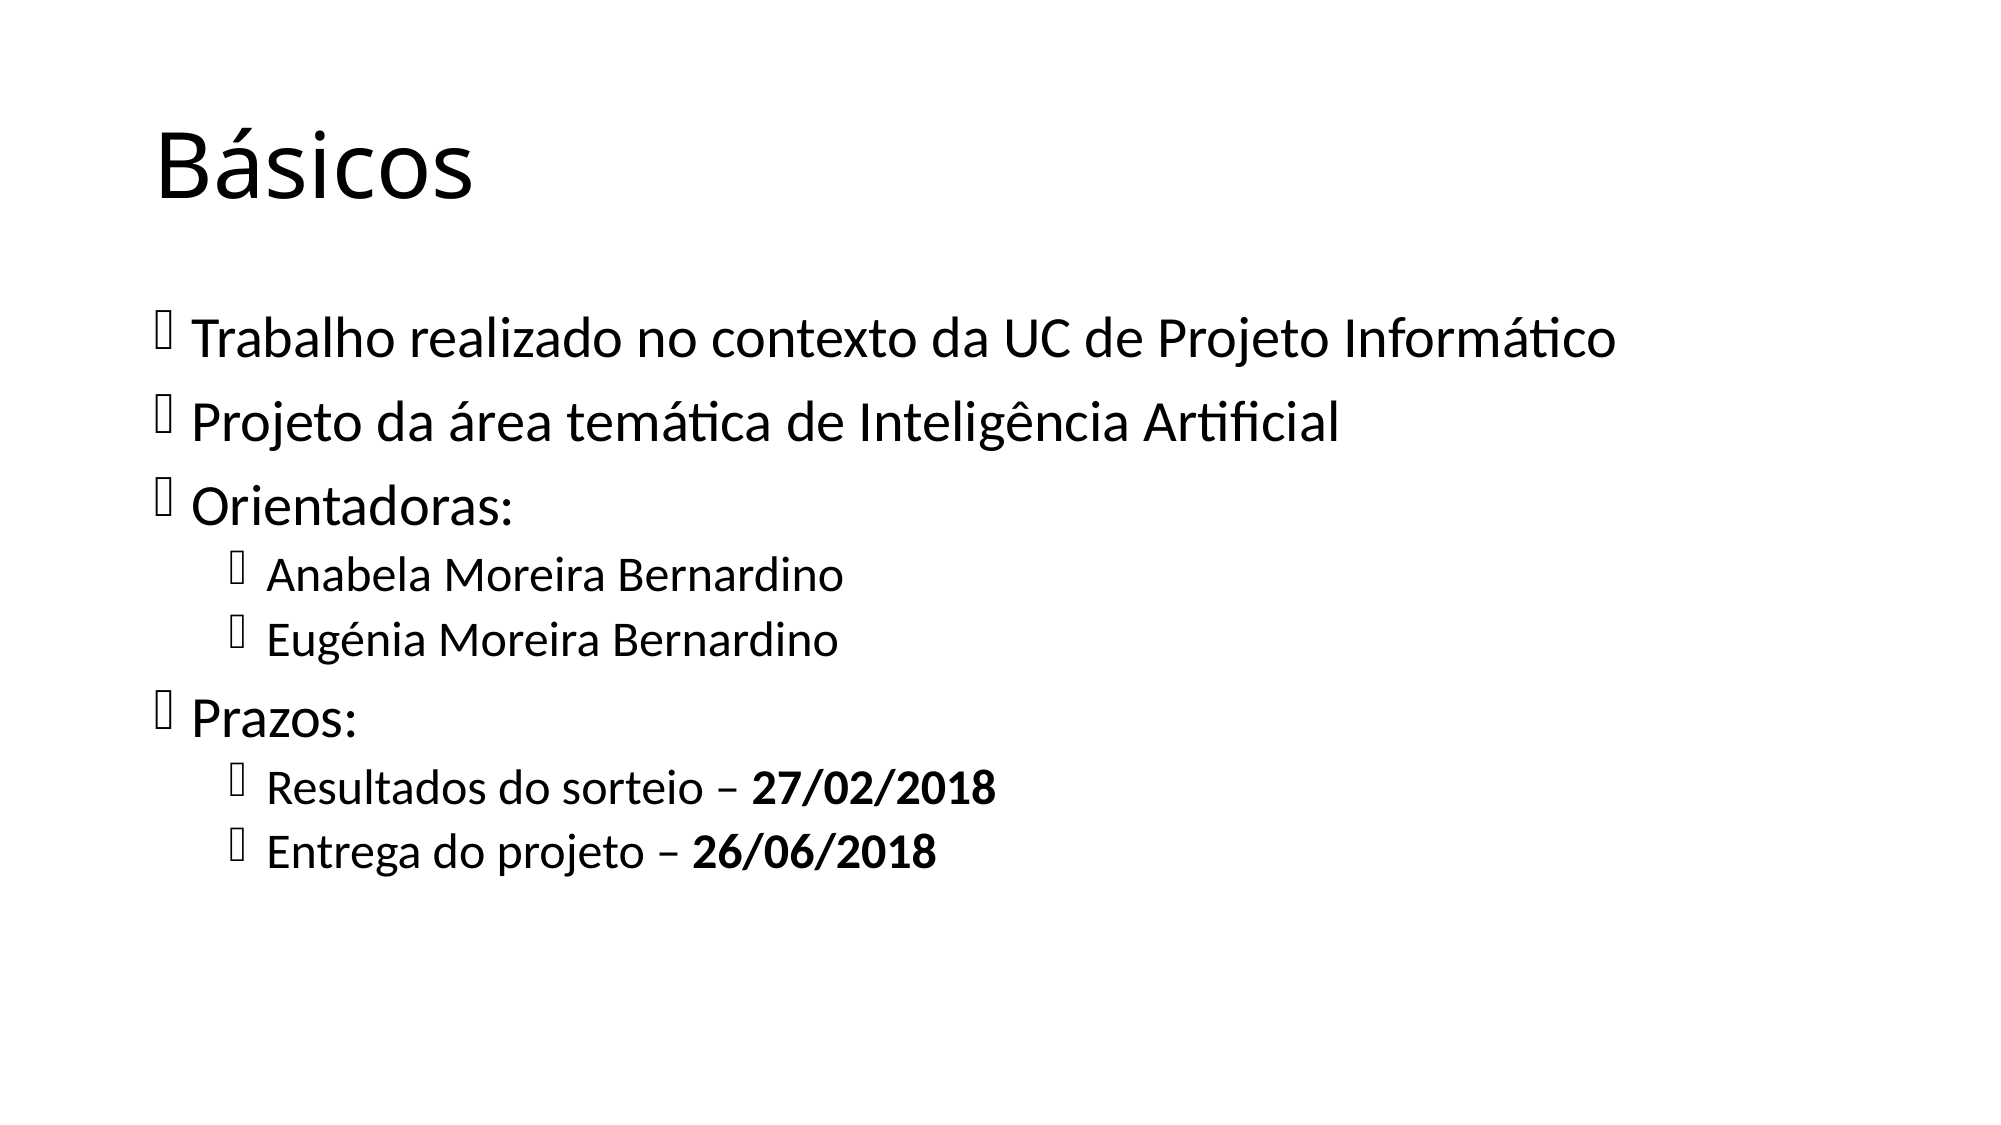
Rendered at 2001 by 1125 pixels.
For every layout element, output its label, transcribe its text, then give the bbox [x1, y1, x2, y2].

list Trabalho realizado no contexto da UC de Projeto Informático Projeto da área temática de Inteligência Artificial Orientadoras: Anabela Moreira Bernardino Eugénia Moreira Bernardino Prazos: Resultados do sorteio – 27/02/2018 Entrega do projeto – 26/06/2018 [138, 299, 1864, 1014]
title Básicos [138, 60, 1864, 278]
